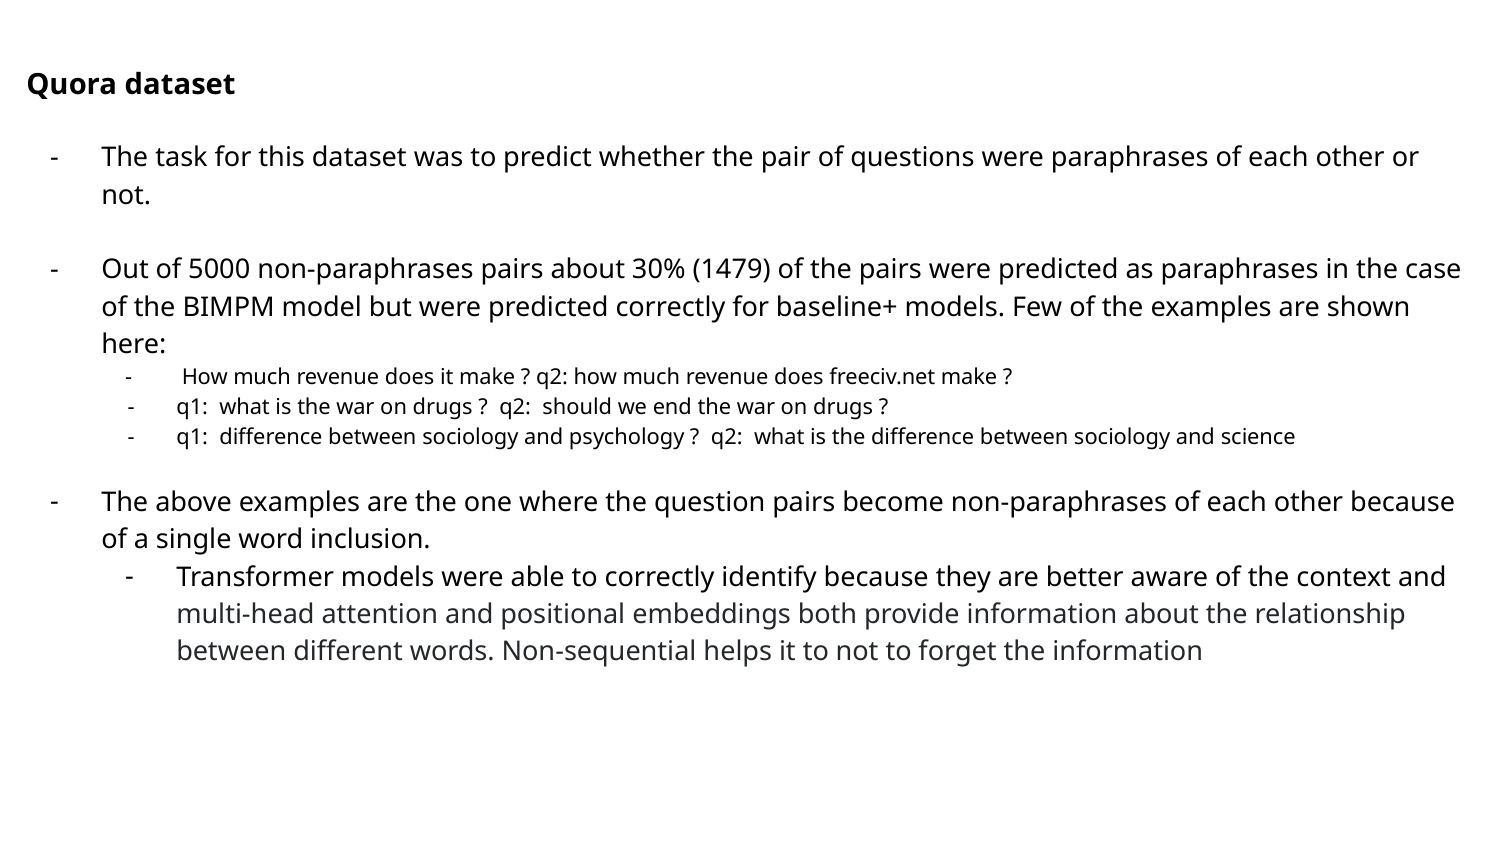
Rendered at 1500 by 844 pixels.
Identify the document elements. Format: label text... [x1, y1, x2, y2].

text_box Quora dataset The task for this dataset was to predict whether the pair of questions were paraphrases of each other or not. Out of 5000 non-paraphrases pairs about 30% (1479) of the pairs were predicted as paraphrases in the case of the BIMPM model but were predicted correctly for baseline+ models. Few of the examples are shown here: How much revenue does it make ? q2: how much revenue does freeciv.net make ? q1: what is the war on drugs ? q2: should we end the war on drugs ? q1: difference between sociology and psychology ? q2: what is the difference between sociology and science The above examples are the one where the question pairs become non-paraphrases of each other because of a single word inclusion. Transformer models were able to correctly identify because they are better aware of the context and multi-head attention and positional embeddings both provide information about the relationship between different words. Non-sequential helps it to not to forget the information [11, 50, 1477, 824]
